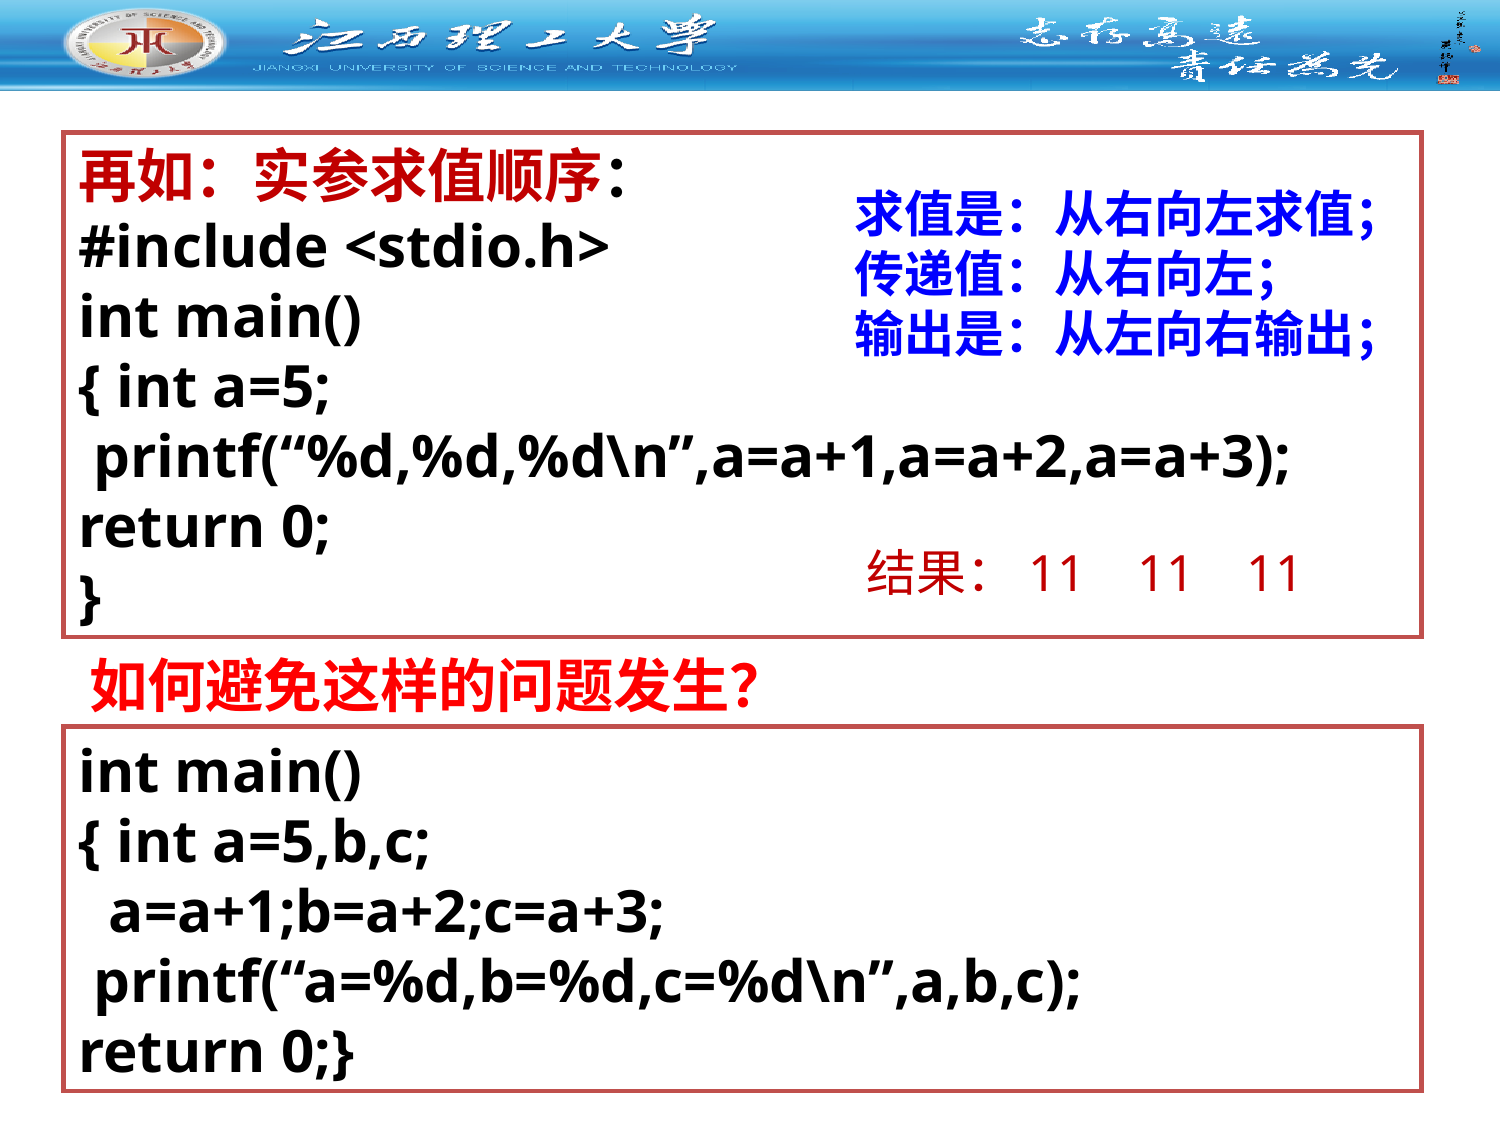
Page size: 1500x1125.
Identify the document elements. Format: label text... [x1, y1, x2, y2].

text_box 如何避免这样的问题发生？ [74, 642, 1233, 726]
picture [0, 0, 1500, 91]
text_box 求值是：从右向左求值； 传递值：从右向左； 输出是：从左向右输出； [839, 175, 1419, 370]
text_box int main() { int a=5,b,c; a=a+1;b=a+2;c=a+3; printf(“a=%d,b=%d,c=%d\n”,a,b,c); return 0;} [63, 726, 1422, 1092]
text_box 再如：实参求值顺序： #include <stdio.h> int main() { int a=5; printf(“%d,%d,%d\n”,a=a+1,a=a+2,a=a+3); return 0; } [63, 132, 1422, 637]
text_box 结果：11 11 11 [851, 534, 1319, 610]
